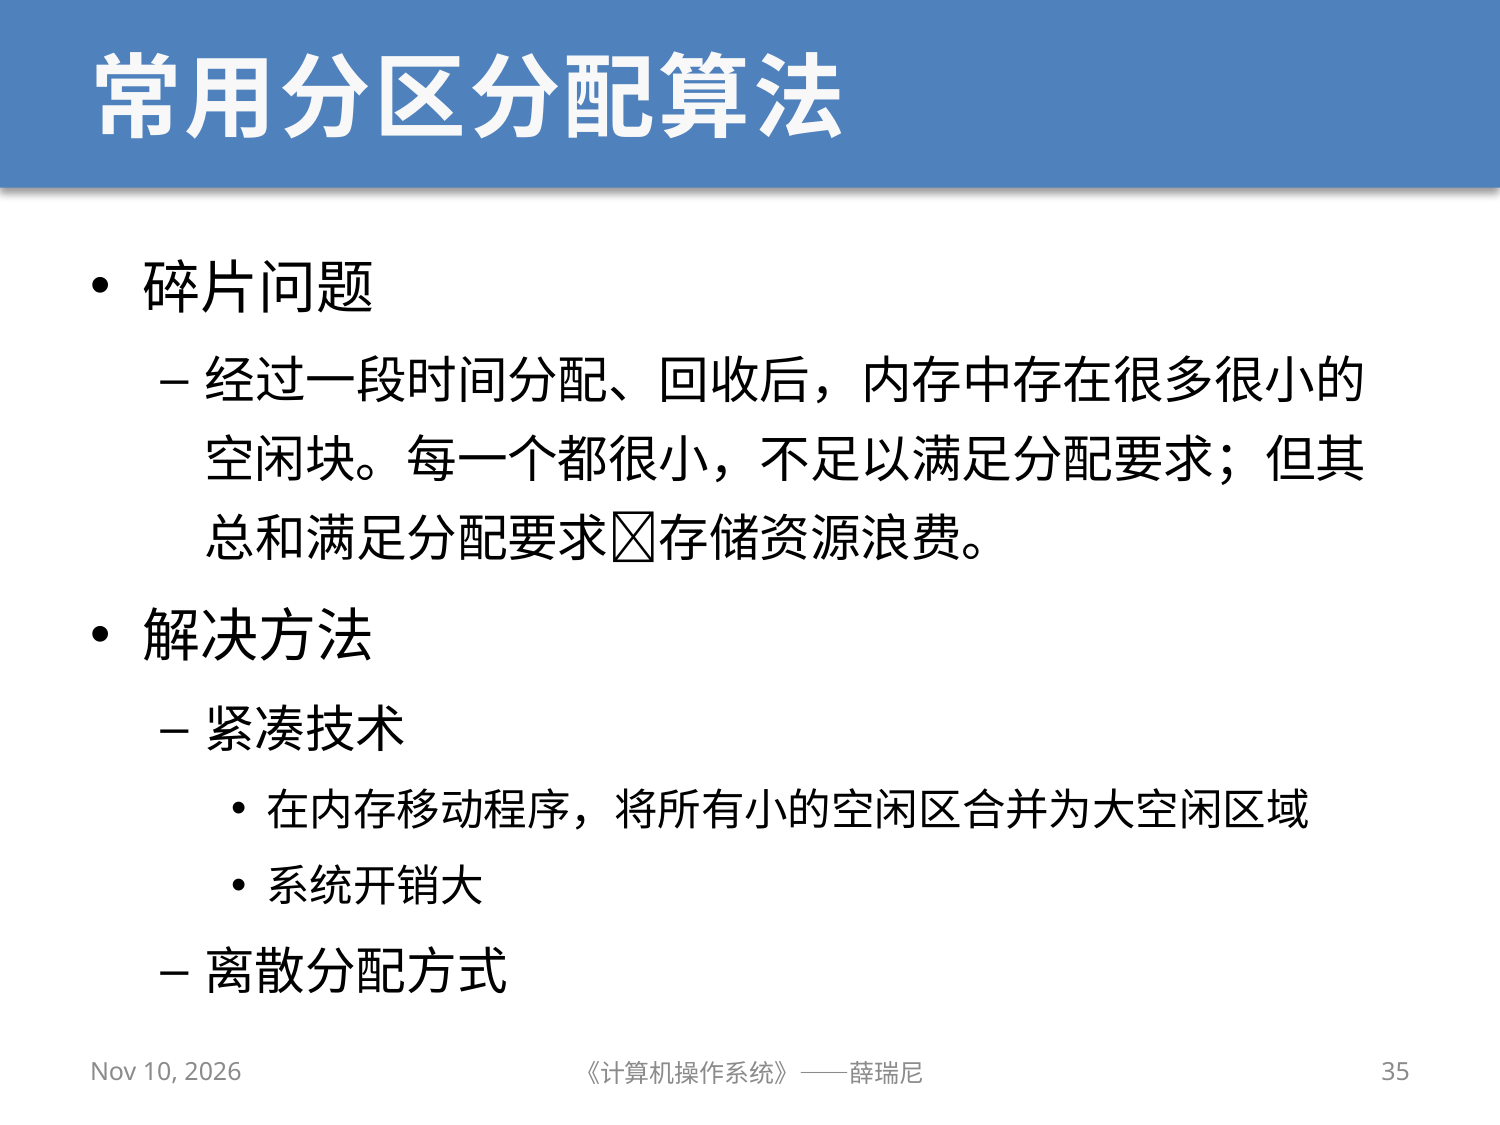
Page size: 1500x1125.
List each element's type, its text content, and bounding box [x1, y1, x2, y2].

list 碎片问题 经过一段时间分配、回收后，内存中存在很多很小的空闲块。每一个都很小，不足以满足分配要求；但其总和满足分配要求存储资源浪费。 解决方法 紧凑技术 在内存移动程序，将所有小的空闲区合并为大空闲区域 系统开销大 离散分配方式 [75, 221, 1425, 1021]
slide_number 35 [1074, 1042, 1425, 1103]
footer 《计算机操作系统》——薛瑞尼 [512, 1042, 988, 1103]
title 常用分区分配算法 [75, 0, 1425, 188]
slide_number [75, 1042, 425, 1103]
